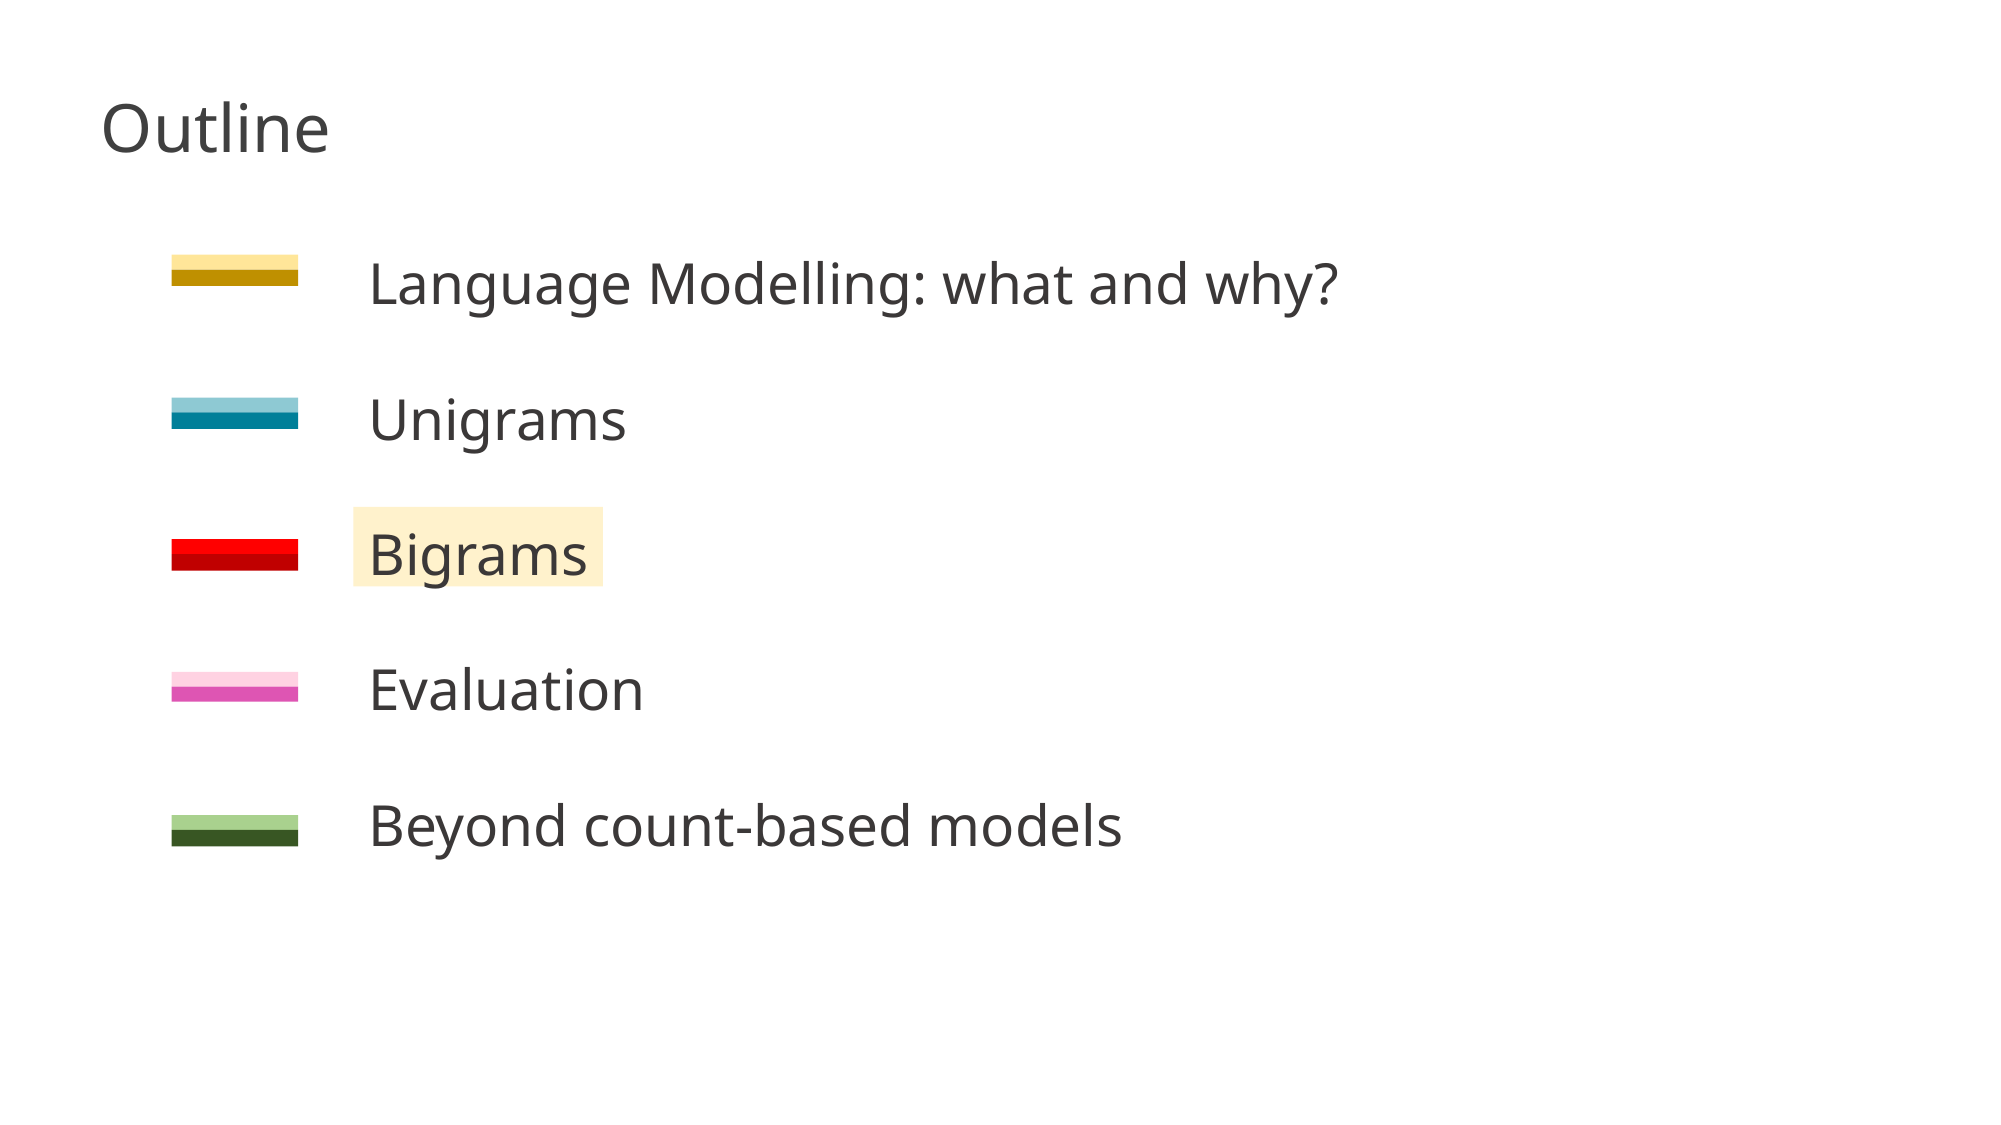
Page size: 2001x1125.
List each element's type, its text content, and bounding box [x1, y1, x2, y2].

text_box [171, 411, 299, 430]
text_box [171, 553, 299, 572]
text_box Language Modelling: what and why? Unigrams Bigrams Evaluation Beyond count-based models [353, 172, 1356, 1004]
text_box [171, 686, 299, 703]
text_box Outline [86, 77, 812, 173]
text_box [171, 671, 299, 686]
text_box [171, 268, 299, 287]
text_box [171, 829, 299, 847]
text_box [171, 814, 299, 829]
text_box [171, 538, 299, 553]
text_box [171, 254, 299, 268]
text_box [171, 396, 299, 411]
